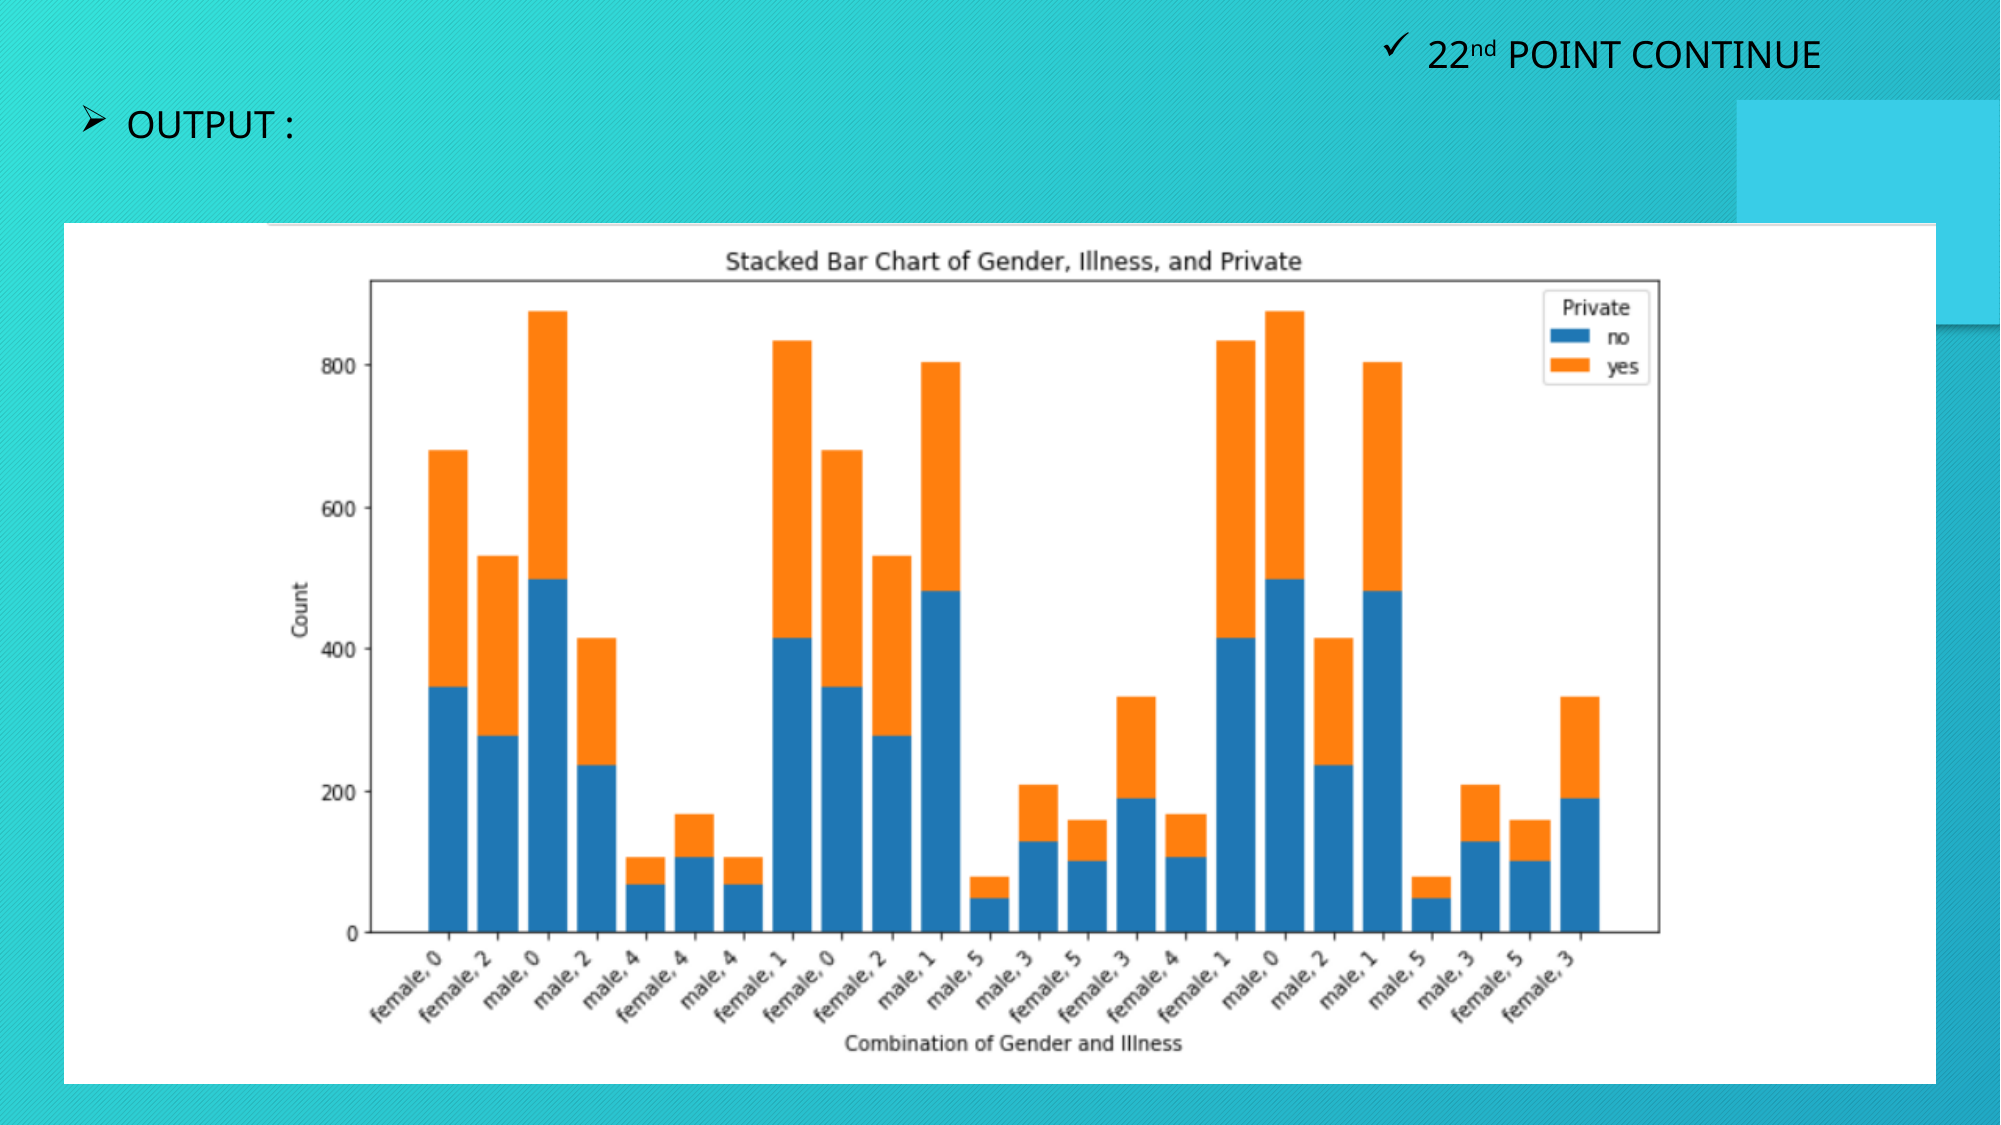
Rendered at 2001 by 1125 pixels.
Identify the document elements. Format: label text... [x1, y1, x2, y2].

text_box 22nd POINT CONTINUE [1342, 23, 1861, 83]
text_box OUTPUT : [64, 93, 625, 153]
picture [64, 223, 2000, 1084]
